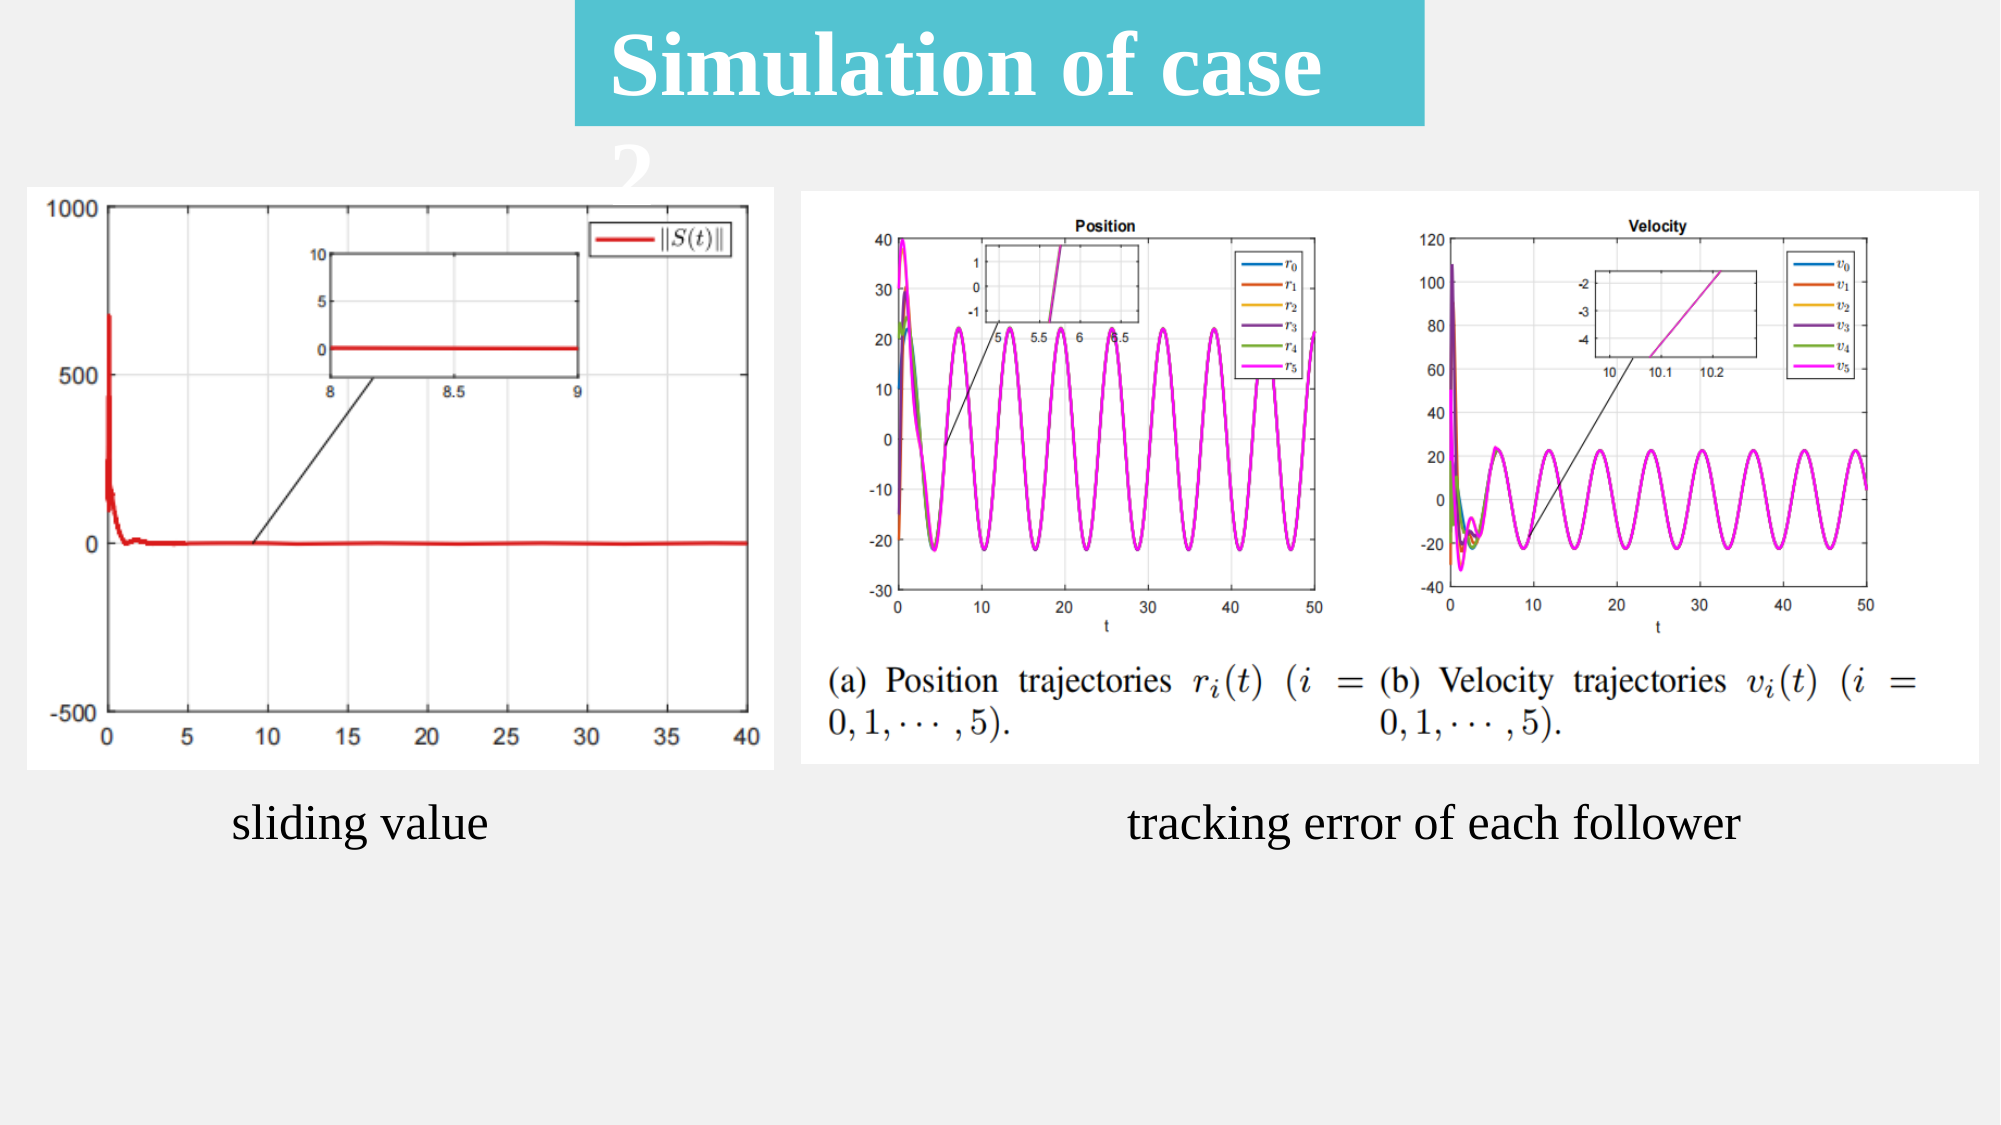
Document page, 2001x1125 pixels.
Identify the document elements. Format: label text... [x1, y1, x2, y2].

text_box sliding value [229, 787, 510, 850]
picture [801, 190, 1979, 764]
text_box tracking error of each follower [1125, 787, 1743, 850]
title Simulation of case 2 [607, 2, 1393, 225]
text_box [574, 0, 1425, 127]
picture [27, 187, 774, 770]
